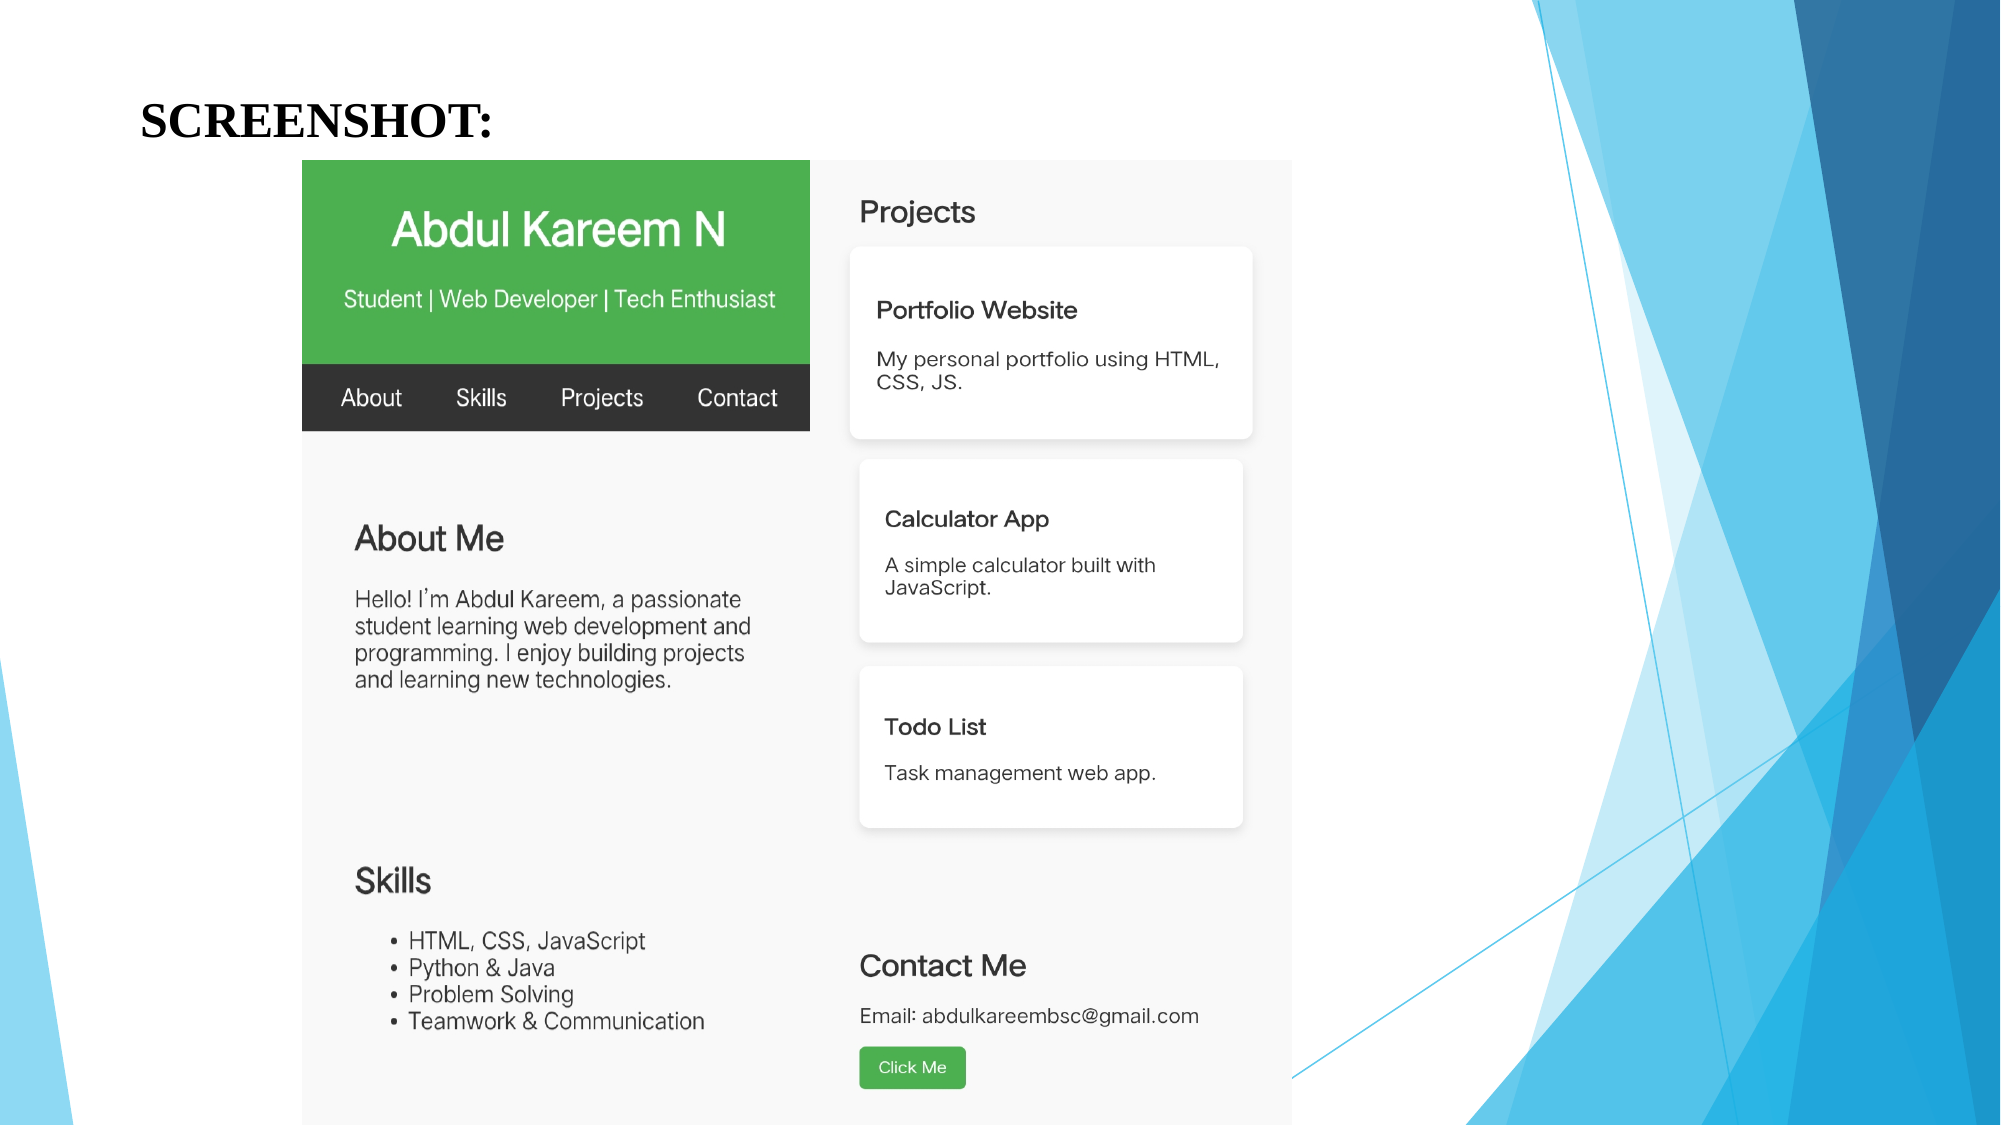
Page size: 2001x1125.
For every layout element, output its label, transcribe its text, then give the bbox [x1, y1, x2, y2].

picture [302, 160, 1292, 1125]
text_box SCREENSHOT: [125, 80, 675, 156]
